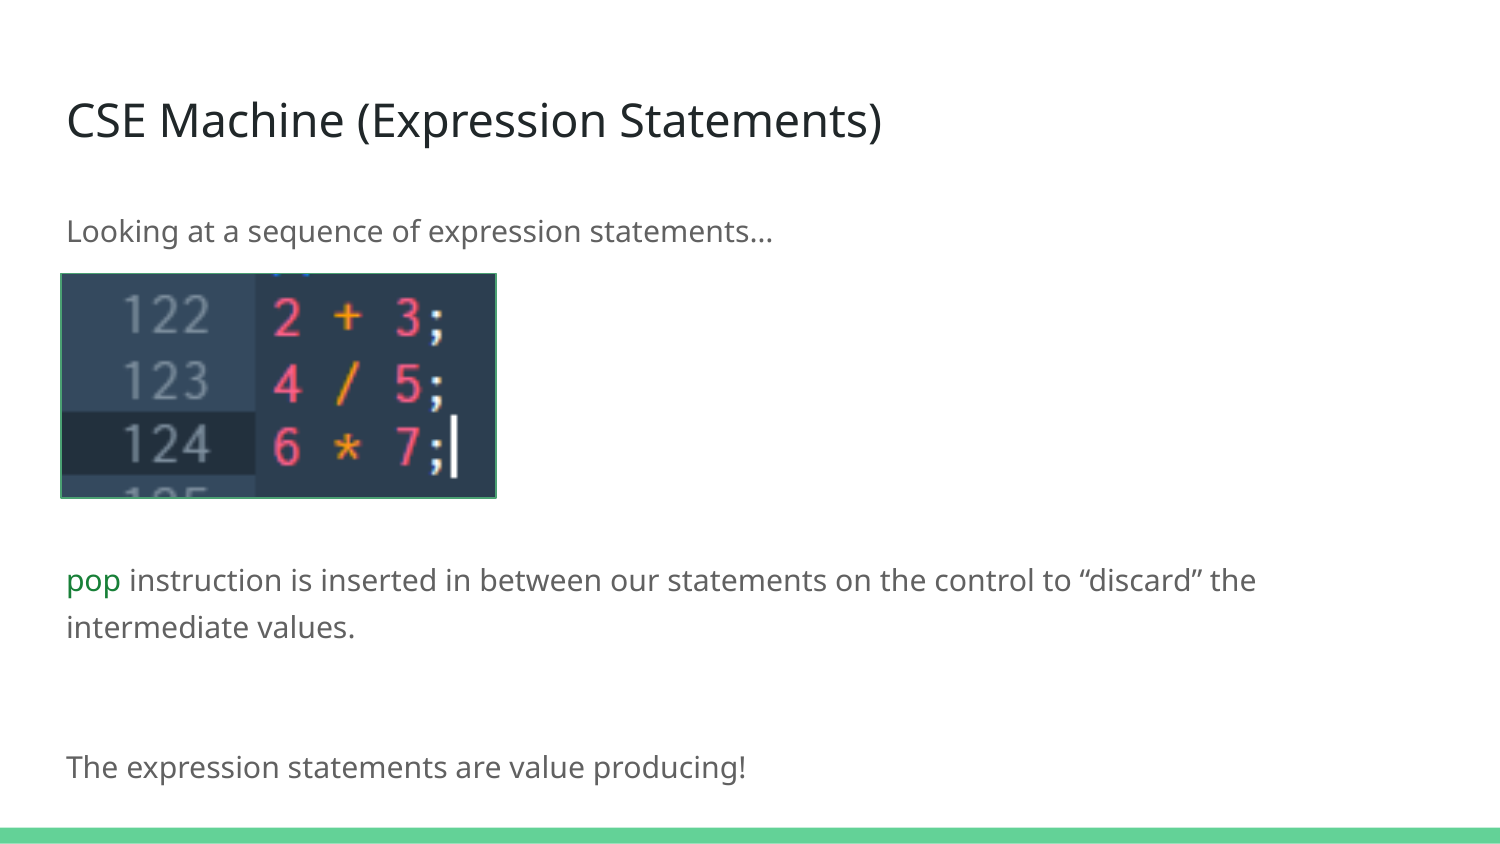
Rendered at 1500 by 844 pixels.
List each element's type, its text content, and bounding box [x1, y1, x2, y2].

title CSE Machine (Expression Statements) [51, 72, 1449, 167]
picture [61, 273, 496, 498]
list Looking at a sequence of expression statements… pop instruction is inserted in between our statements on the control to “discard” the intermediate values. The expression statements are value producing! [51, 189, 1449, 806]
